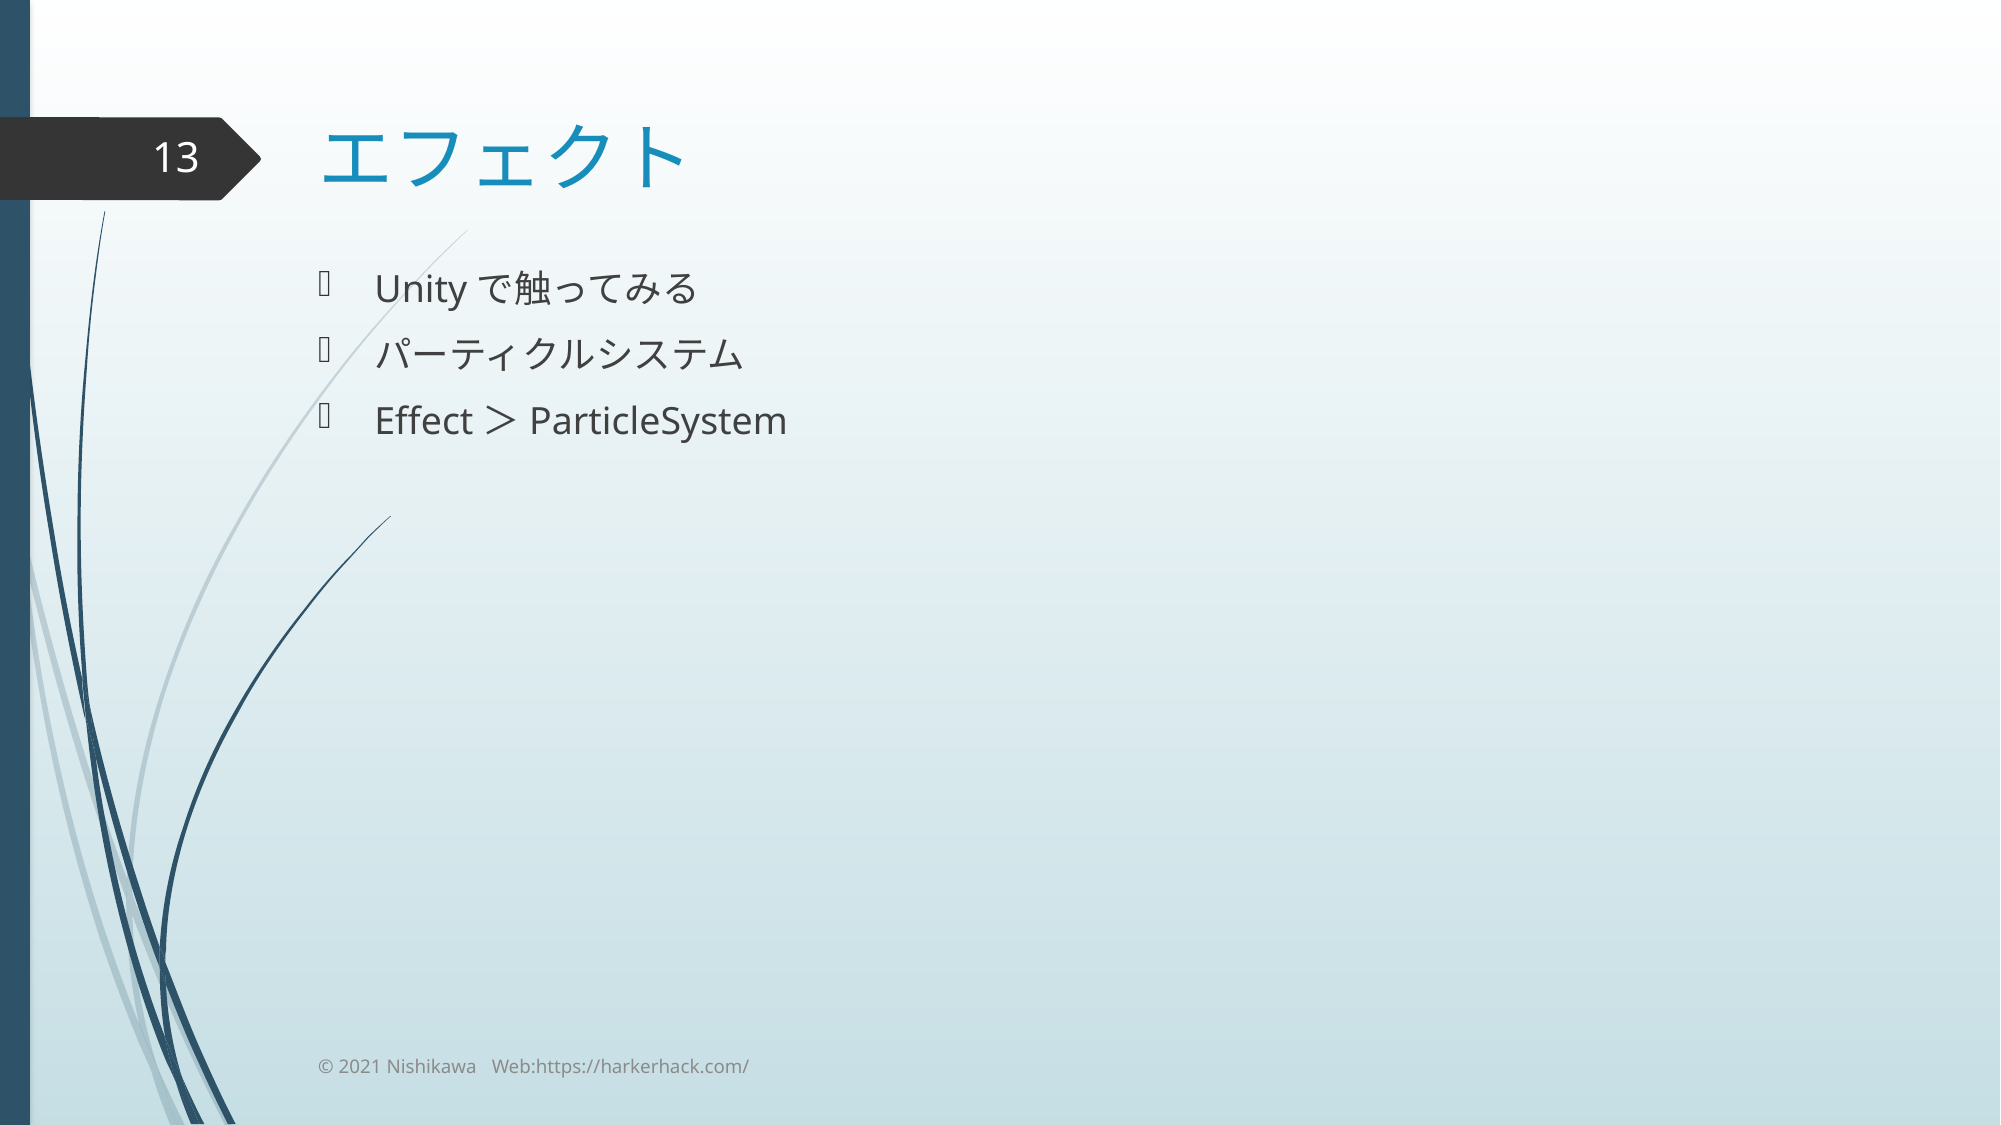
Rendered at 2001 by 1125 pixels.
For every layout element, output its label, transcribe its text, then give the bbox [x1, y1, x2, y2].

title エフェクト [303, 102, 1888, 212]
slide_number 13 [87, 129, 216, 190]
list Unityで触ってみる パーティクルシステム Effect＞ParticleSystem [303, 257, 1888, 970]
footer © 2021 Nishikawa Web:https://harkerhack.com/ [303, 1036, 1675, 1096]
